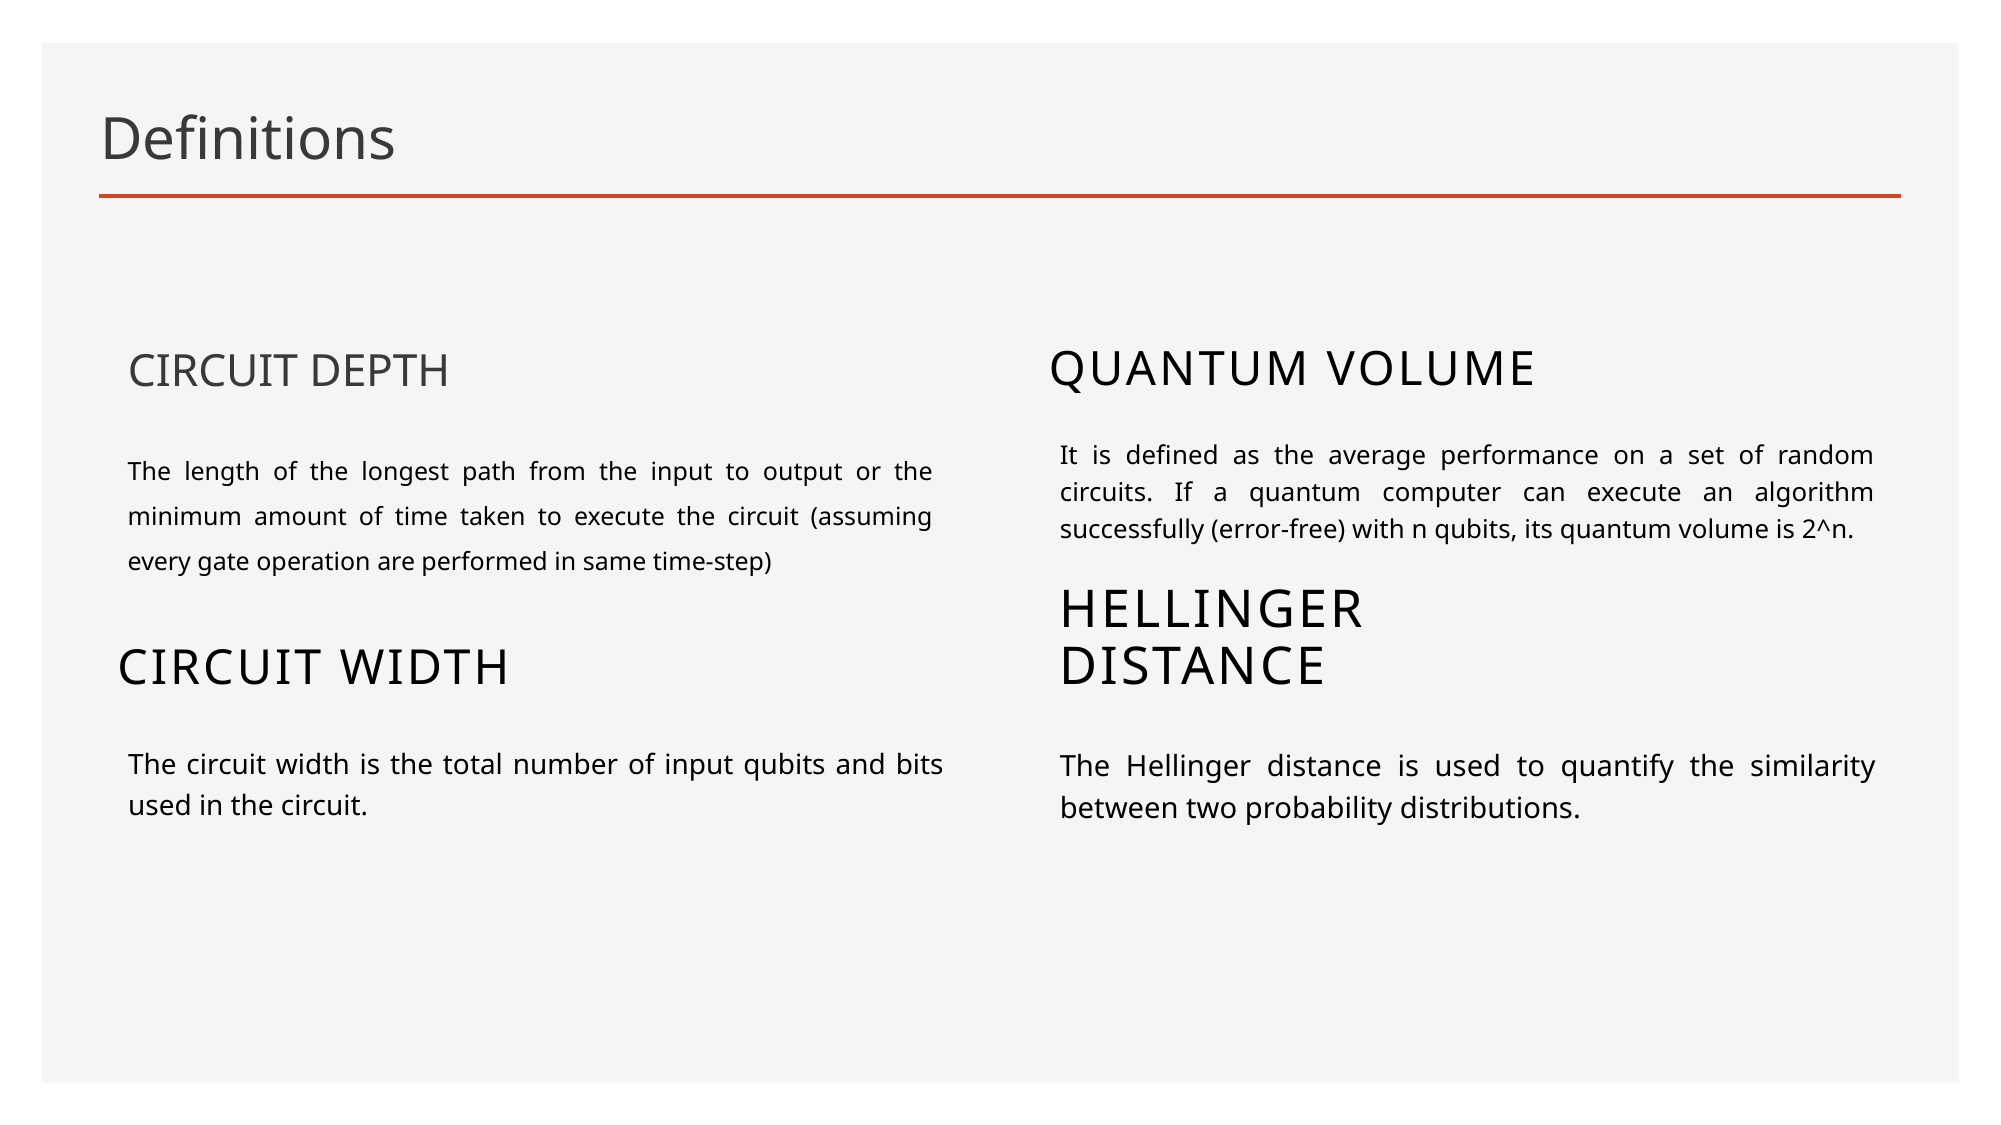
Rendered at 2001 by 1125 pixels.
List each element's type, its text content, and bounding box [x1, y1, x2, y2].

text_box The length of the longest path from the input to output or the minimum amount of time taken to execute the circuit (assuming every gate operation are performed in same time-step) [112, 433, 949, 585]
text_box The Hellinger distance is used to quantify the similarity between two probability distributions. [1044, 732, 1892, 936]
text_box CIRCUIT WIDTH [102, 634, 567, 703]
text_box CIRCUIT DEPTH [112, 335, 578, 404]
text_box QUANTUM VOLUME [1034, 335, 1555, 404]
text_box The circuit width is the total number of input qubits and bits used in the circuit. [113, 732, 960, 829]
text_box Hellinger Distance [1044, 634, 1647, 703]
text_box It is defined as the average performance on a set of random circuits. If a quantum computer can execute an algorithm successfully (error-free) with n qubits, its quantum volume is 2^n. [1044, 424, 1892, 576]
title Definitions [85, 73, 1214, 179]
